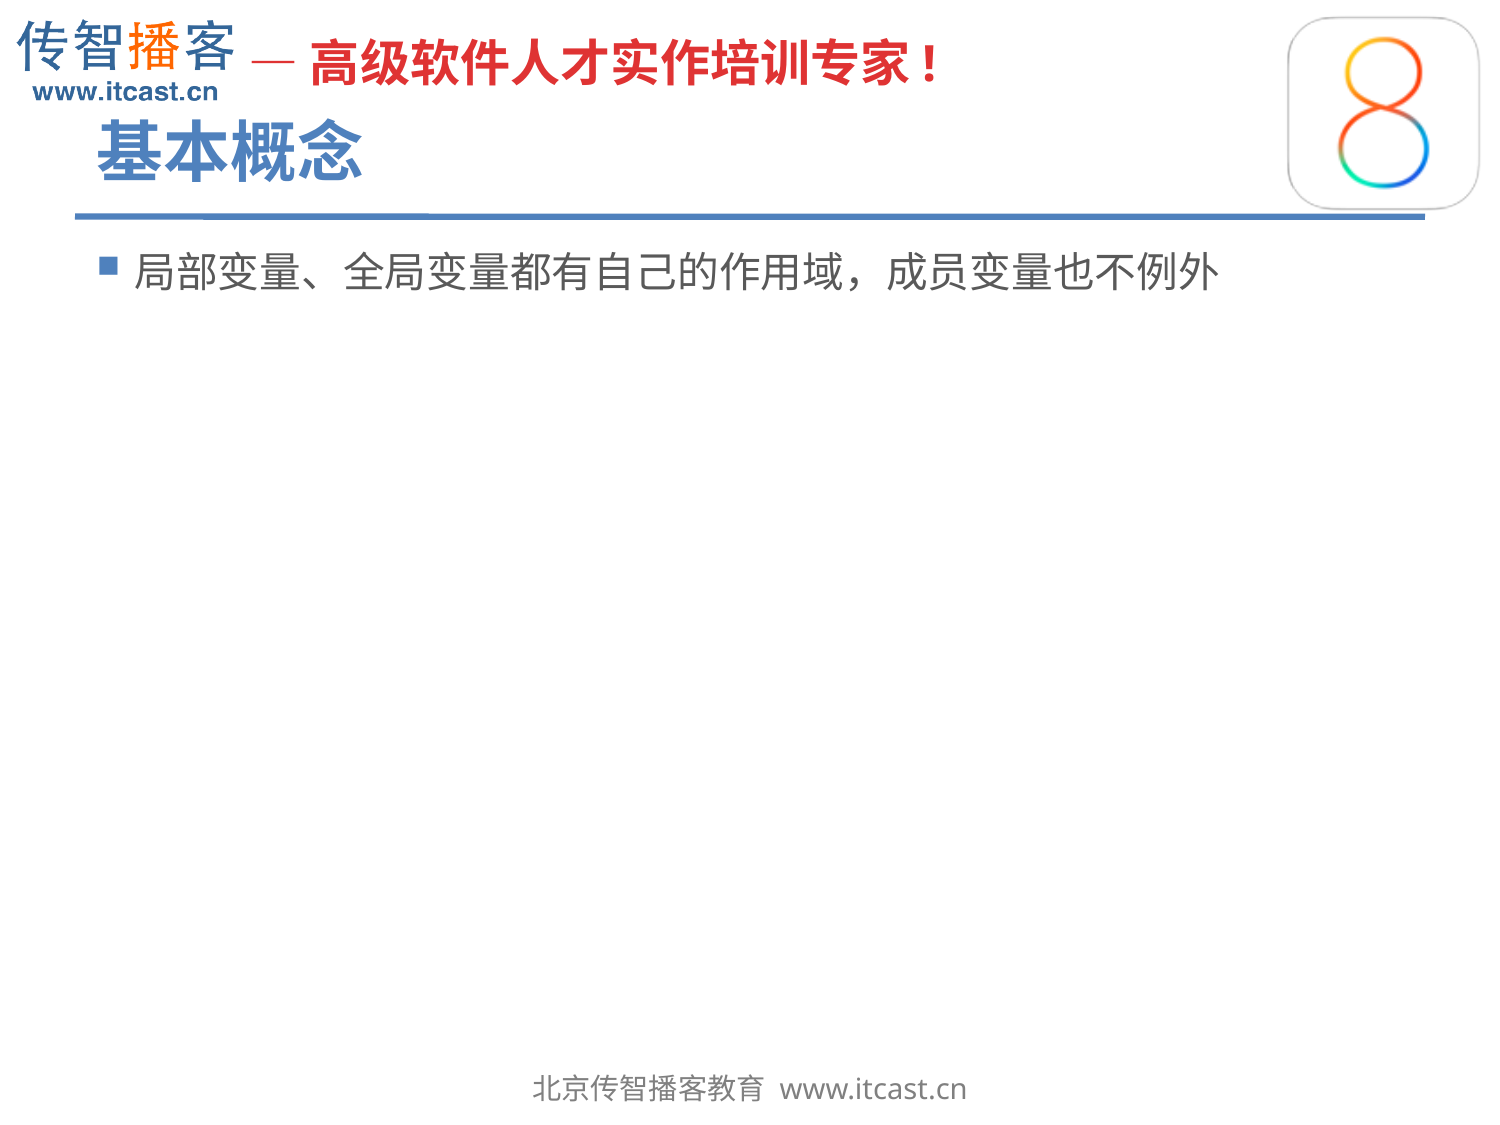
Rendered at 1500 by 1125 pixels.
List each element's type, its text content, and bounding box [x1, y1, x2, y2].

list 局部变量、全局变量都有自己的作用域，成员变量也不例外 [81, 237, 1416, 1005]
picture [16, 19, 234, 101]
picture [1270, 0, 1497, 227]
title 基本概念 [81, 102, 1416, 237]
